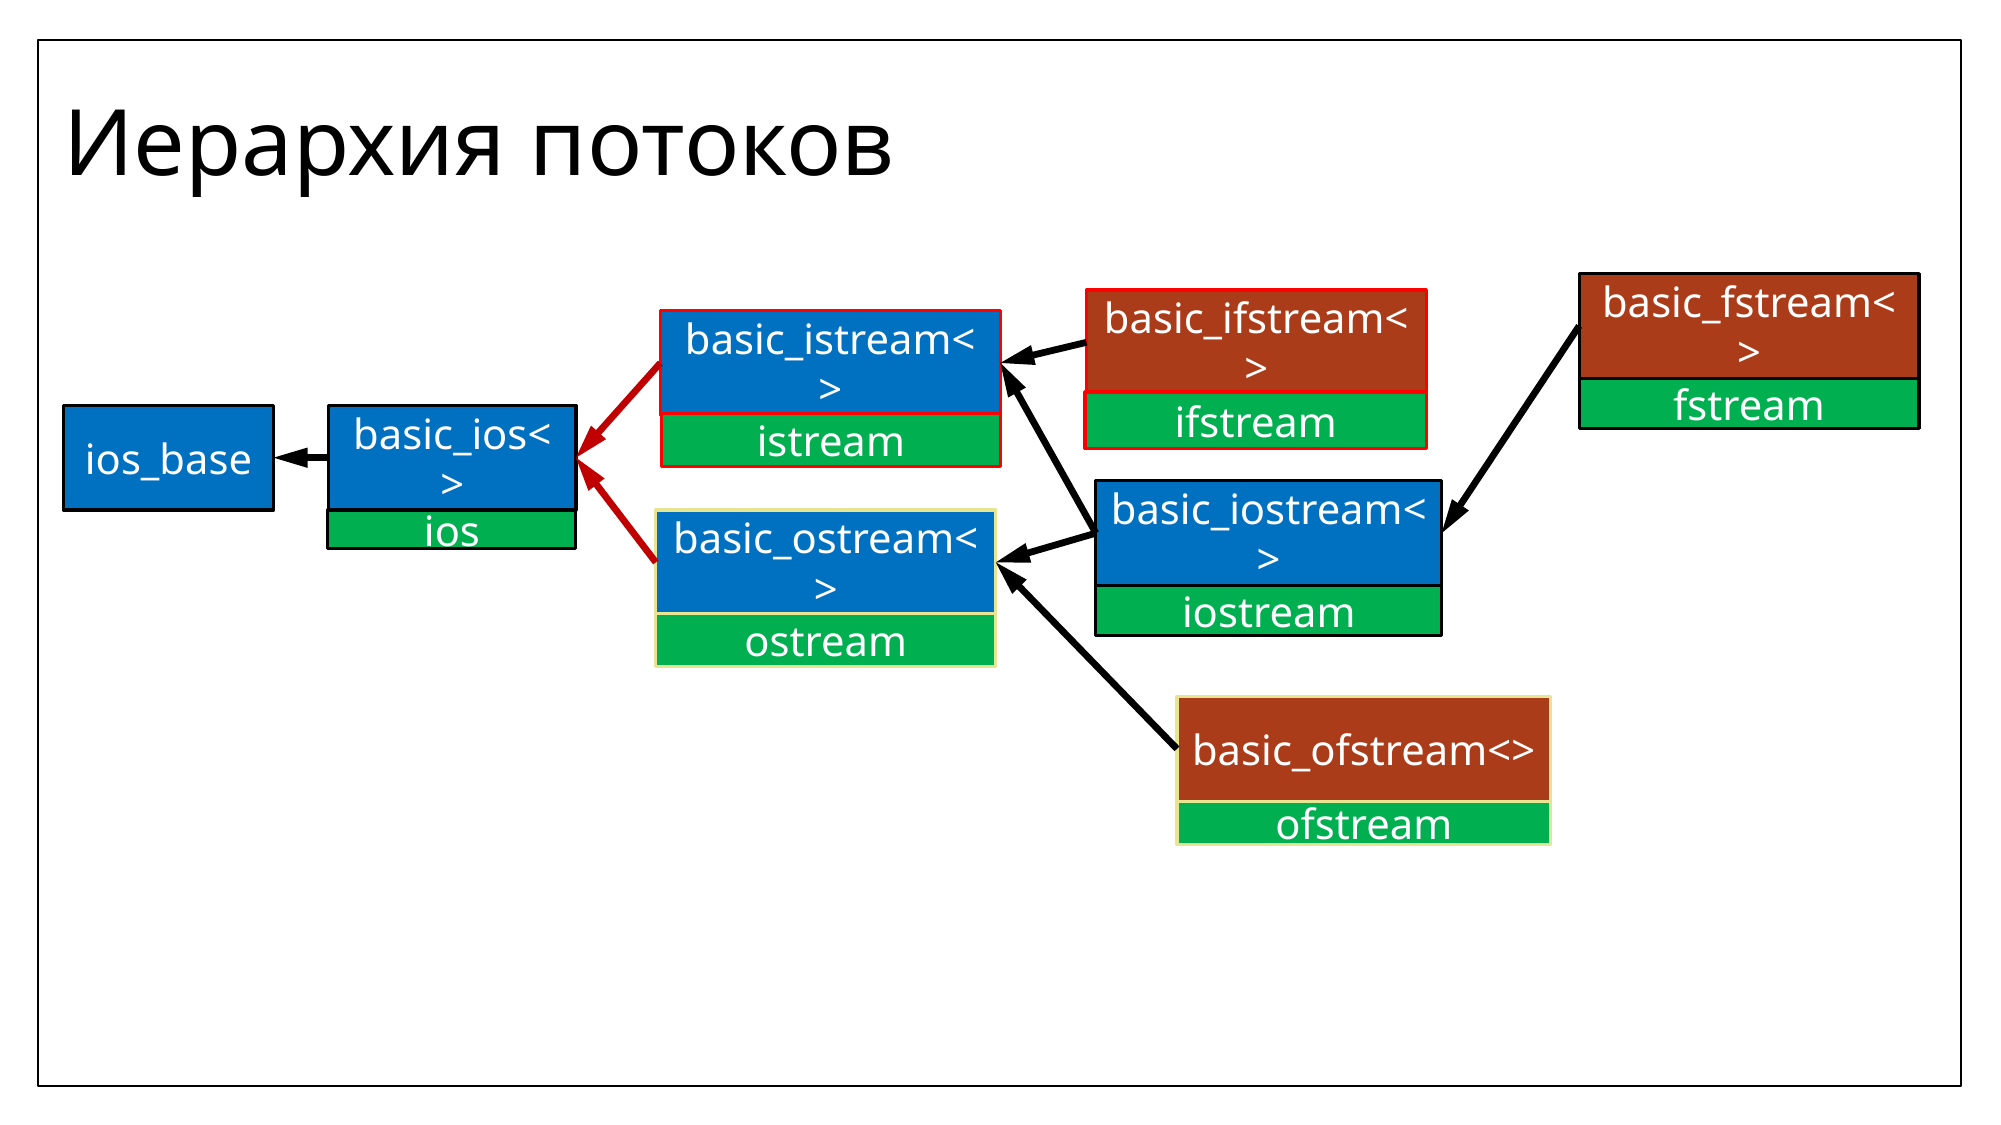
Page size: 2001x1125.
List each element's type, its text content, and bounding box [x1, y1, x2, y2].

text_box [995, 537, 1097, 561]
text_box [995, 562, 1178, 750]
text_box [1000, 342, 1087, 364]
text_box ios [326, 508, 569, 550]
text_box ifstream [1101, 390, 1428, 450]
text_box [575, 457, 657, 563]
text_box istream [661, 412, 994, 468]
text_box ios_base [62, 404, 275, 512]
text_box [575, 362, 661, 458]
text_box basic_fstream<> [1578, 272, 1921, 377]
text_box basic_iostream<> [1101, 479, 1443, 584]
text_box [1441, 325, 1580, 534]
text_box basic_istream<> [659, 309, 1002, 412]
text_box basic_ifstream<> [1085, 288, 1428, 390]
text_box fstream [1585, 377, 1921, 430]
text_box ofstream [1175, 800, 1552, 846]
text_box basic_ostream<> [654, 508, 994, 612]
text_box basic_ios<> [327, 404, 569, 508]
text_box basic_ofstream<> [1175, 695, 1552, 800]
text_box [1000, 362, 1097, 534]
text_box iostream [1182, 584, 1443, 637]
text_box ostream [654, 612, 989, 668]
title Иерархия потоков [48, 34, 1669, 258]
